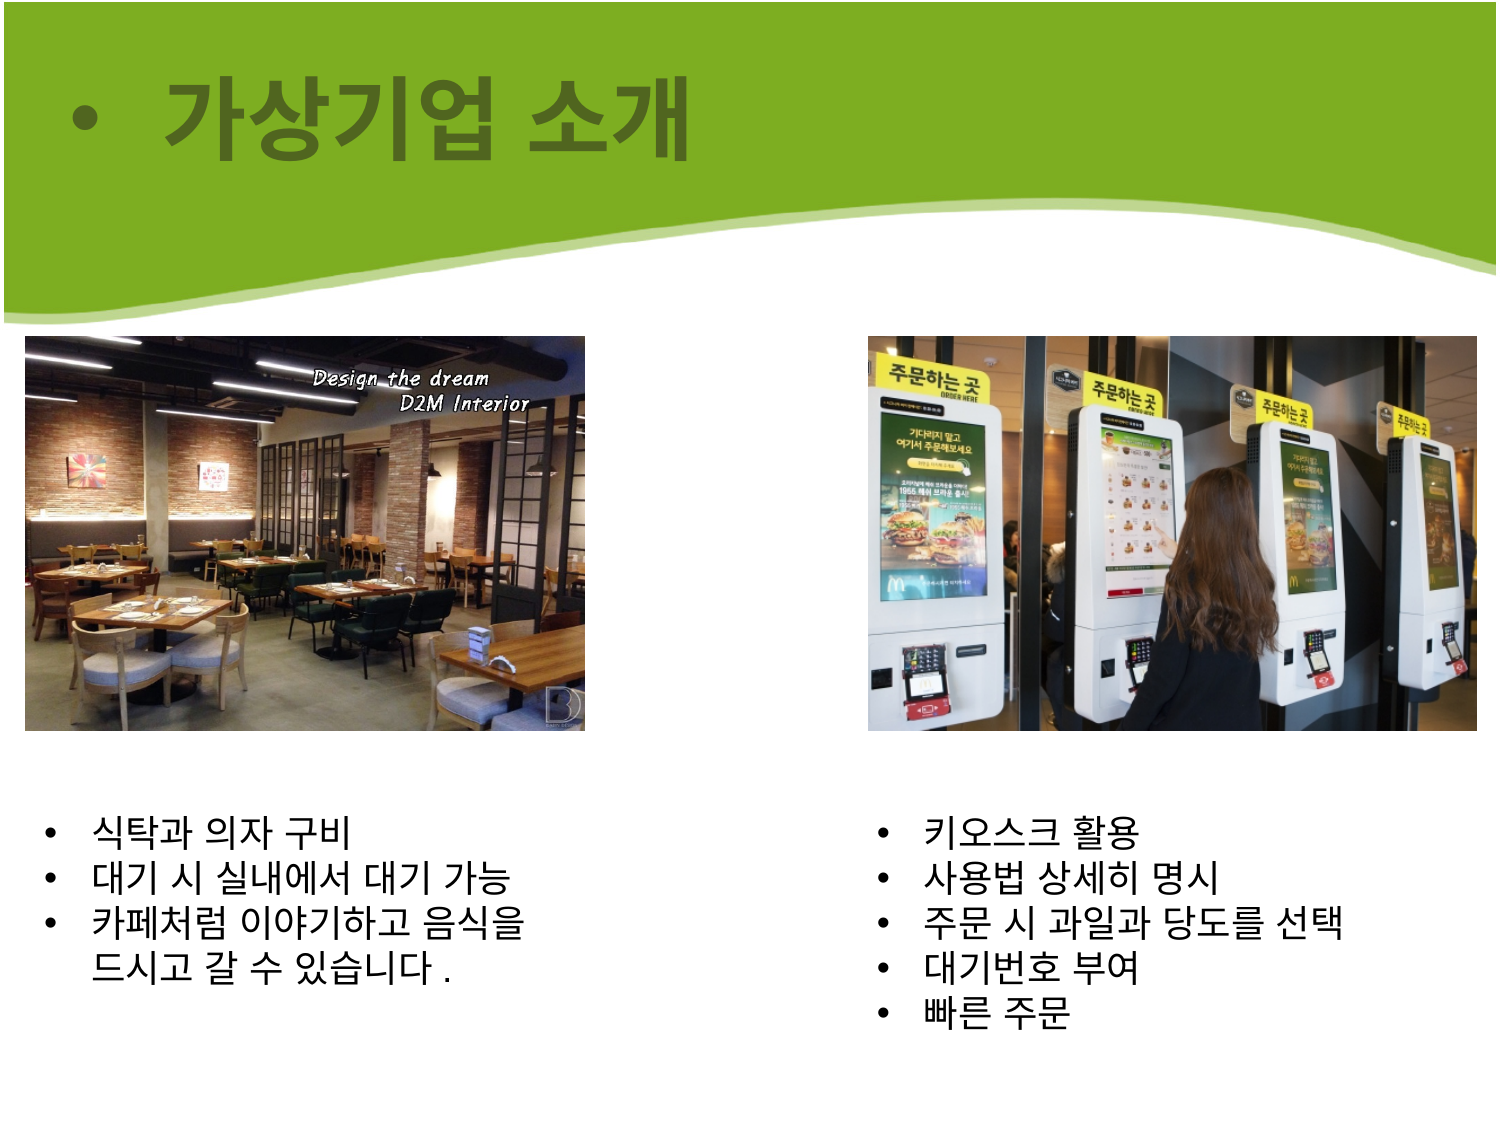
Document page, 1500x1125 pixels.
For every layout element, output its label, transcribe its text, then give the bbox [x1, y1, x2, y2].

text_box 키오스크 활용 사용법 상세히 명시 주문 시 과일과 당도를 선택 대기번호 부여 빠른 주문 [862, 802, 1477, 1043]
text_box 식탁과 의자 구비 대기 시 실내에서 대기 가능 카페처럼 이야기하고 음식을 드시고 갈 수 있습니다. [29, 802, 644, 1043]
picture [0, 0, 1500, 1125]
text_box 가상기업 소개 [54, 54, 711, 180]
